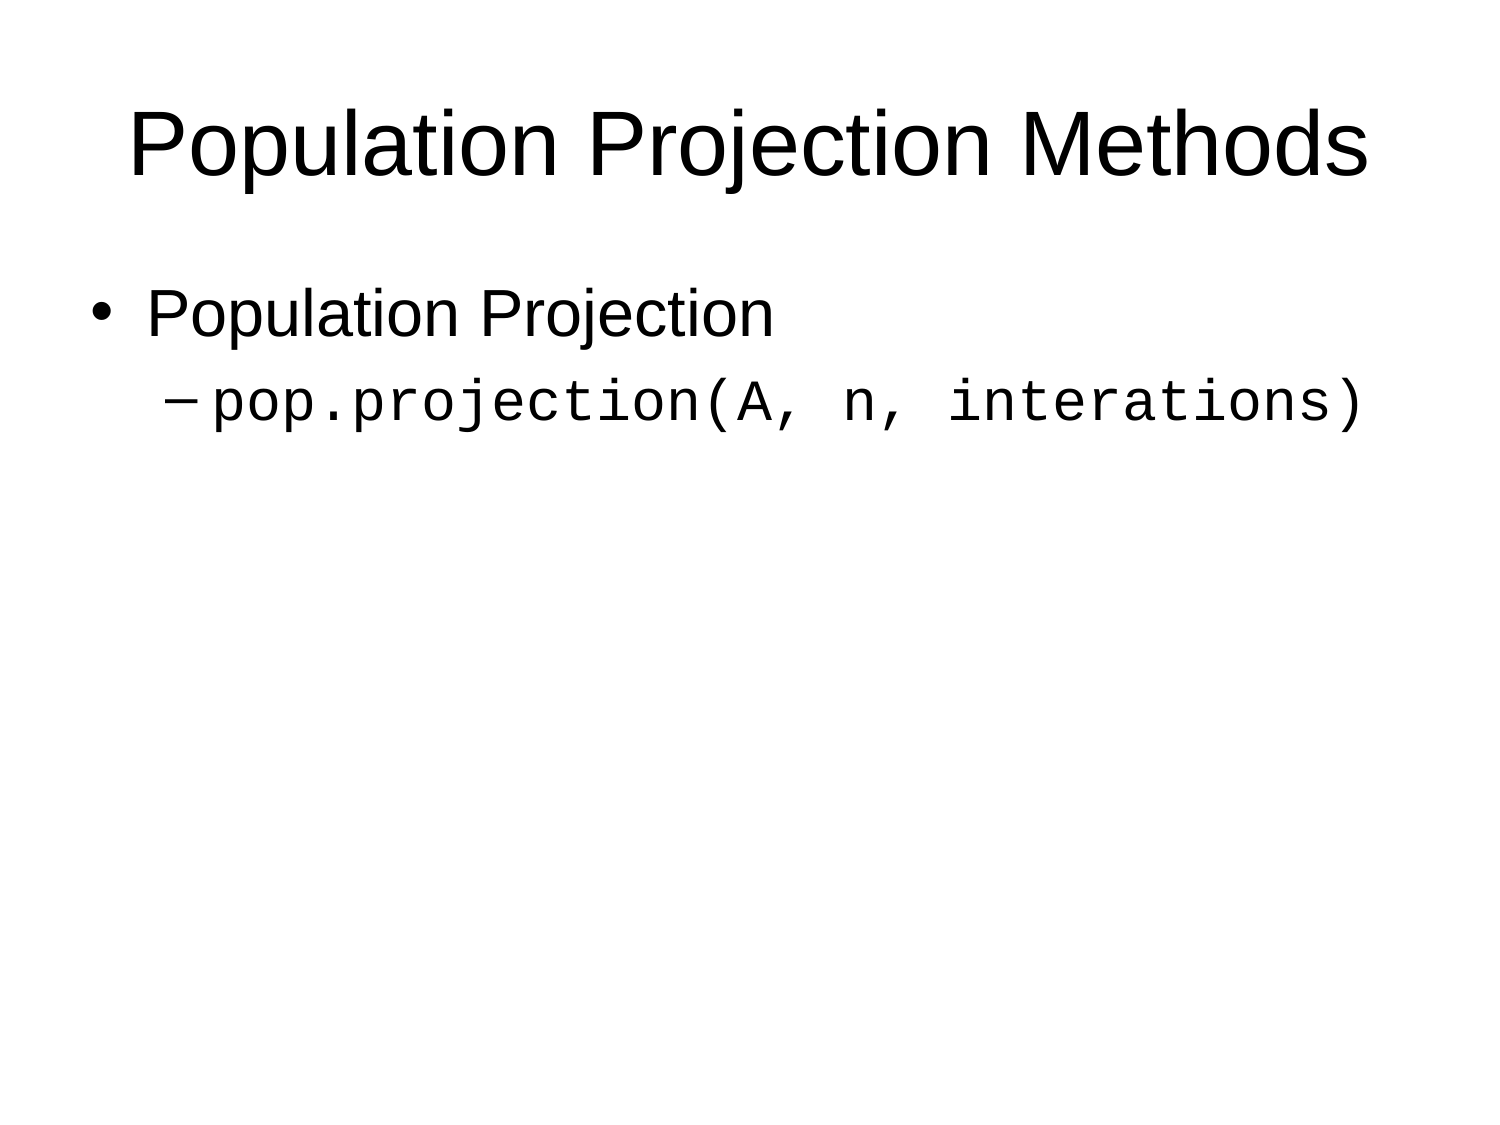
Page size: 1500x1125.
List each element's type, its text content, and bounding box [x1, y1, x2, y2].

list Population Projection pop.projection(A, n, interations) [75, 262, 1425, 1005]
title Population Projection Methods [75, 45, 1425, 233]
